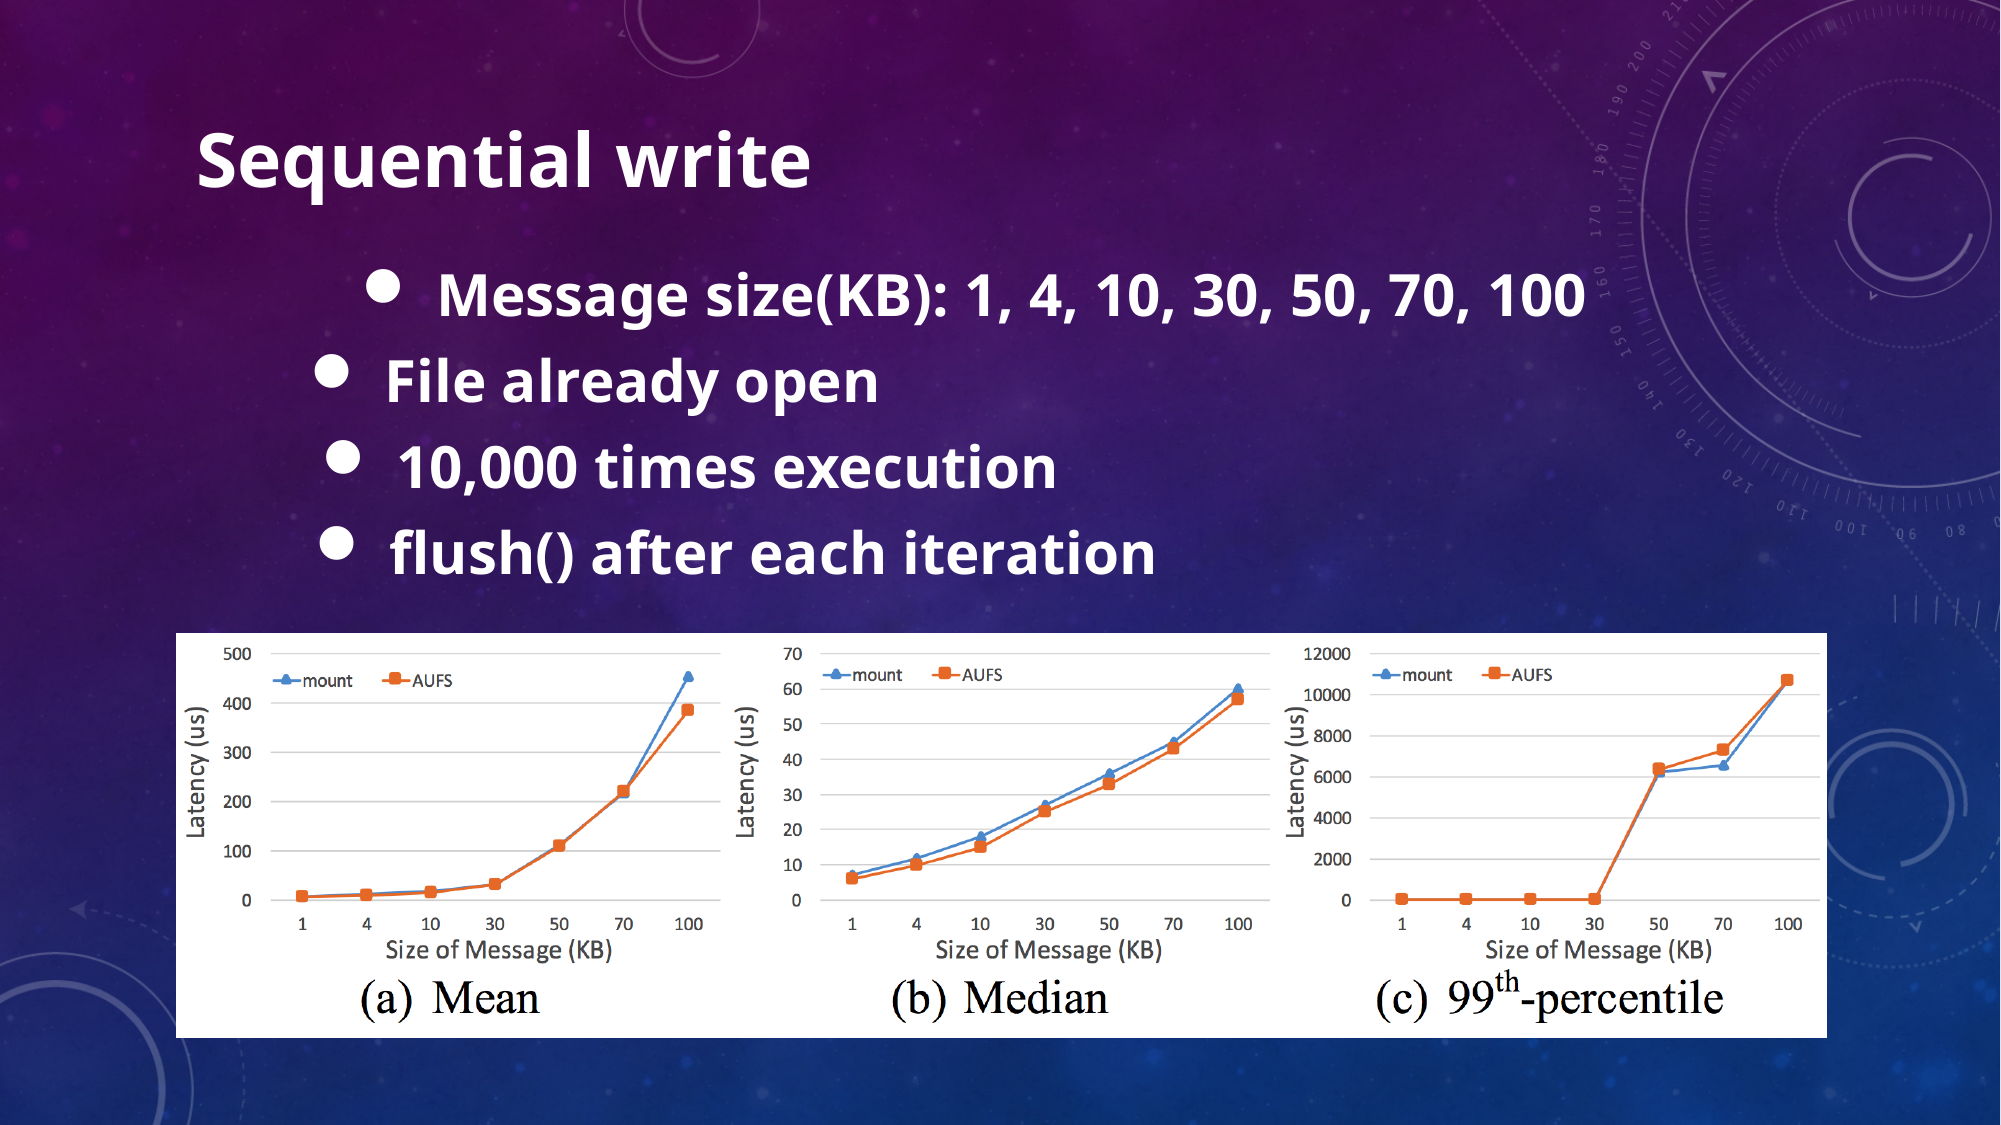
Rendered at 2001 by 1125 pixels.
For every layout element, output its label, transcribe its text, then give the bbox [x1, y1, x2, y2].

text_box Sequential write [181, 105, 829, 211]
text_box File already open [294, 336, 896, 422]
text_box Message size(KB): 1, 4, 10, 30, 50, 70, 100 [346, 250, 1603, 336]
text_box flush() after each iteration [299, 508, 1173, 594]
text_box 10,000 times execution [306, 422, 1075, 508]
picture [0, 0, 2001, 1125]
